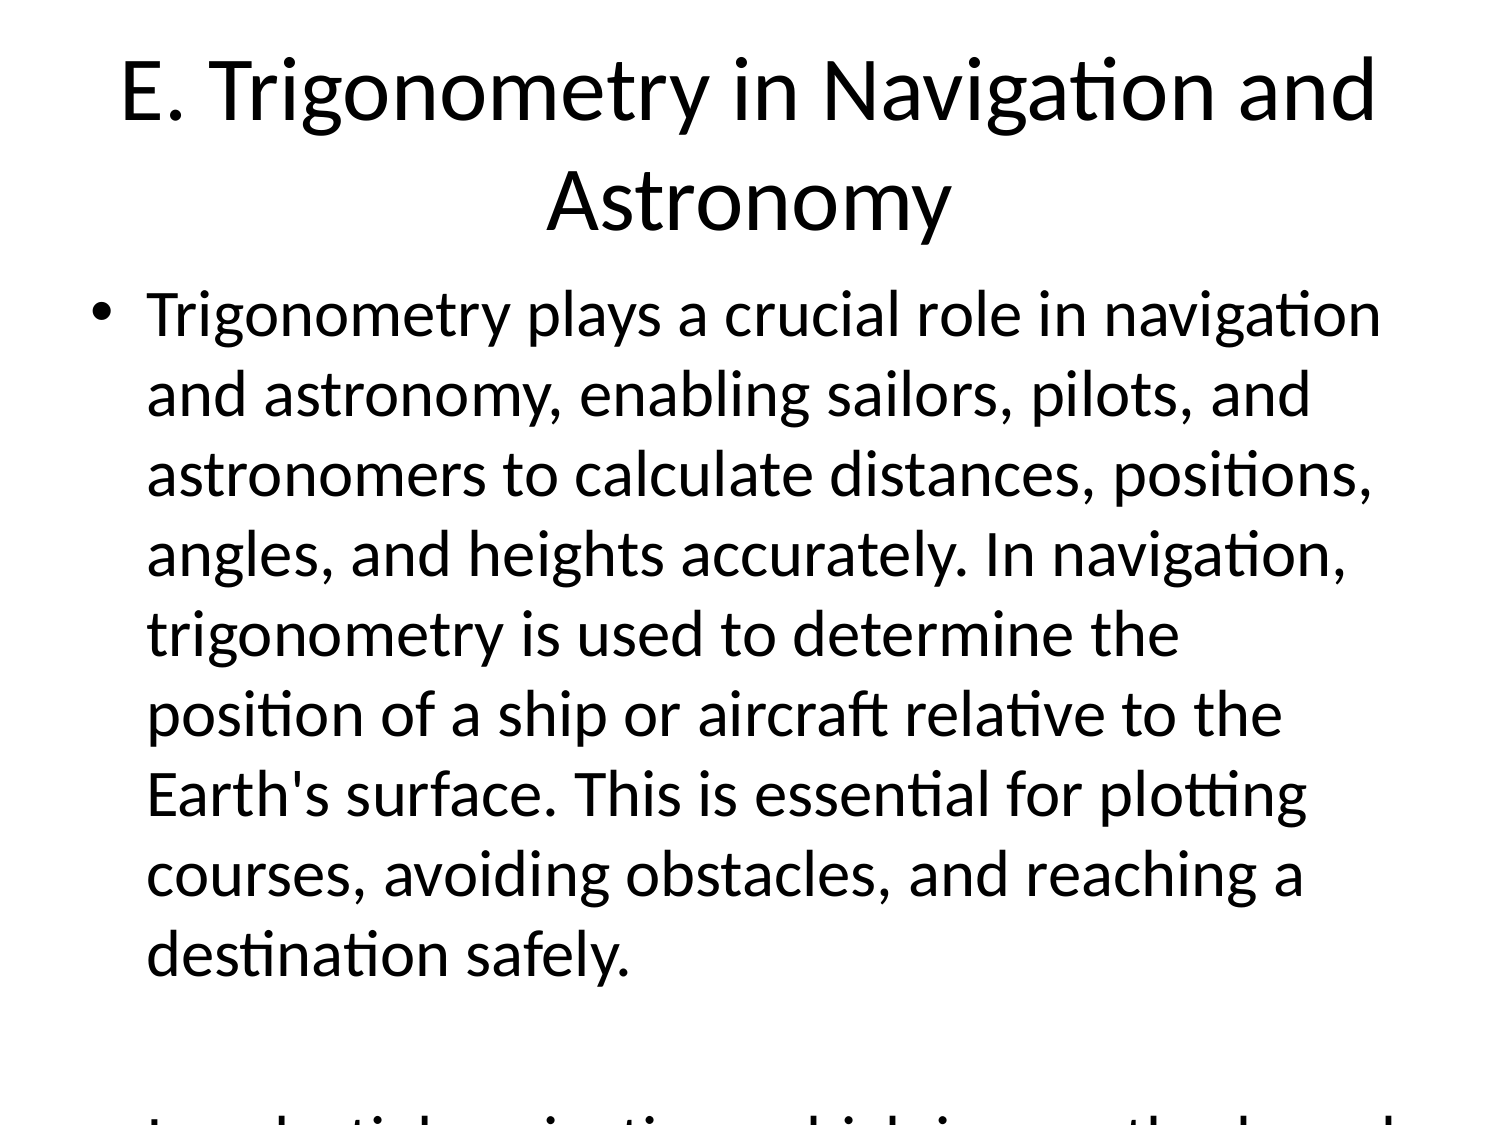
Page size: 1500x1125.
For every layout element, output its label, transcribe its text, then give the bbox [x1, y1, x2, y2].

list Trigonometry plays a crucial role in navigation and astronomy, enabling sailors, pilots, and astronomers to calculate distances, positions, angles, and heights accurately. In navigation, trigonometry is used to determine the position of a ship or aircraft relative to the Earth's surface. This is essential for plotting courses, avoiding obstacles, and reaching a destination safely. In celestial navigation, which is a method used by sailors and pilots to navigate by the stars, trigonometry is key. By measuring the angle between a celestial body (such as the sun, moon, or stars) and the horizon, navigators can determine their latitude and longitude. This is done using trigonometric functions such as sine, cosine, and tangent in combination with tables of known celestial positions. Astronomers also rely on trigonometry to study celestial objects and phenomena. By applying trigonometric principles, astronomers can calculate distances between stars, planets, and galaxies. Triangulation, a fundamental concept in trigonometry, is used to measure the distance to nearby stars by observing their positions from different points on the Earth's orbit. In summary, trigonometry is essential in navigation and astronomy for determining positions, angles, distances, and heights. Its applications range from calculating the trajectory of a spacecraft to mapping the stars in the night sky. The precision and accuracy provided by trigonometry have been indispensable in advancing our understanding of the universe and facilitating safe and efficient travel on Earth and beyond. [75, 262, 1425, 1005]
title E. Trigonometry in Navigation and Astronomy [75, 45, 1425, 233]
